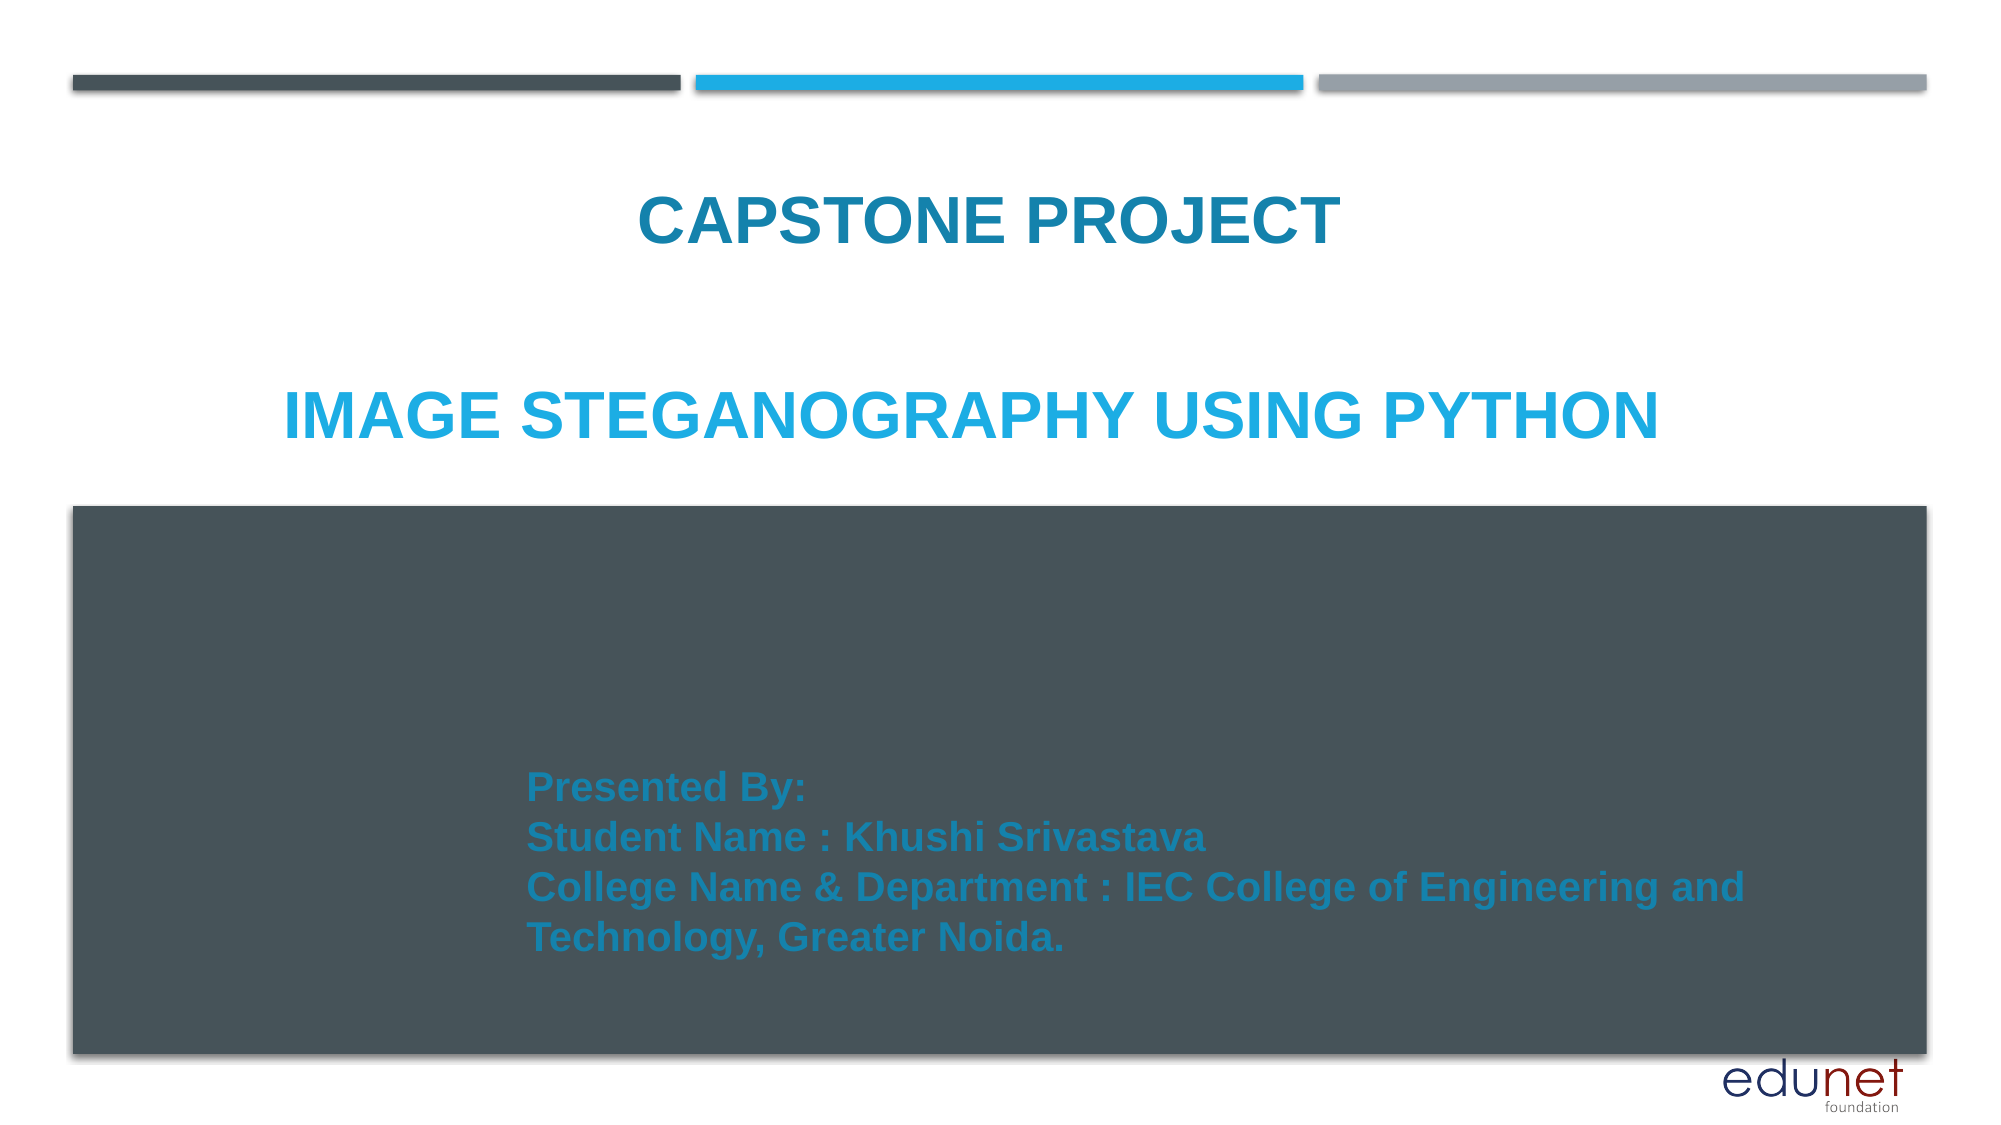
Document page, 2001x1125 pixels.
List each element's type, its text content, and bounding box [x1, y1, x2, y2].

title Image Steganography using Python [222, 298, 1723, 460]
text_box Presented By: Student Name : Khushi Srivastava College Name & Department : IEC College of Engineering and Technology, Greater Noida. [511, 752, 1821, 1018]
picture [1719, 1056, 1905, 1116]
text_box CAPSTONE PROJECT [0, 169, 2000, 265]
